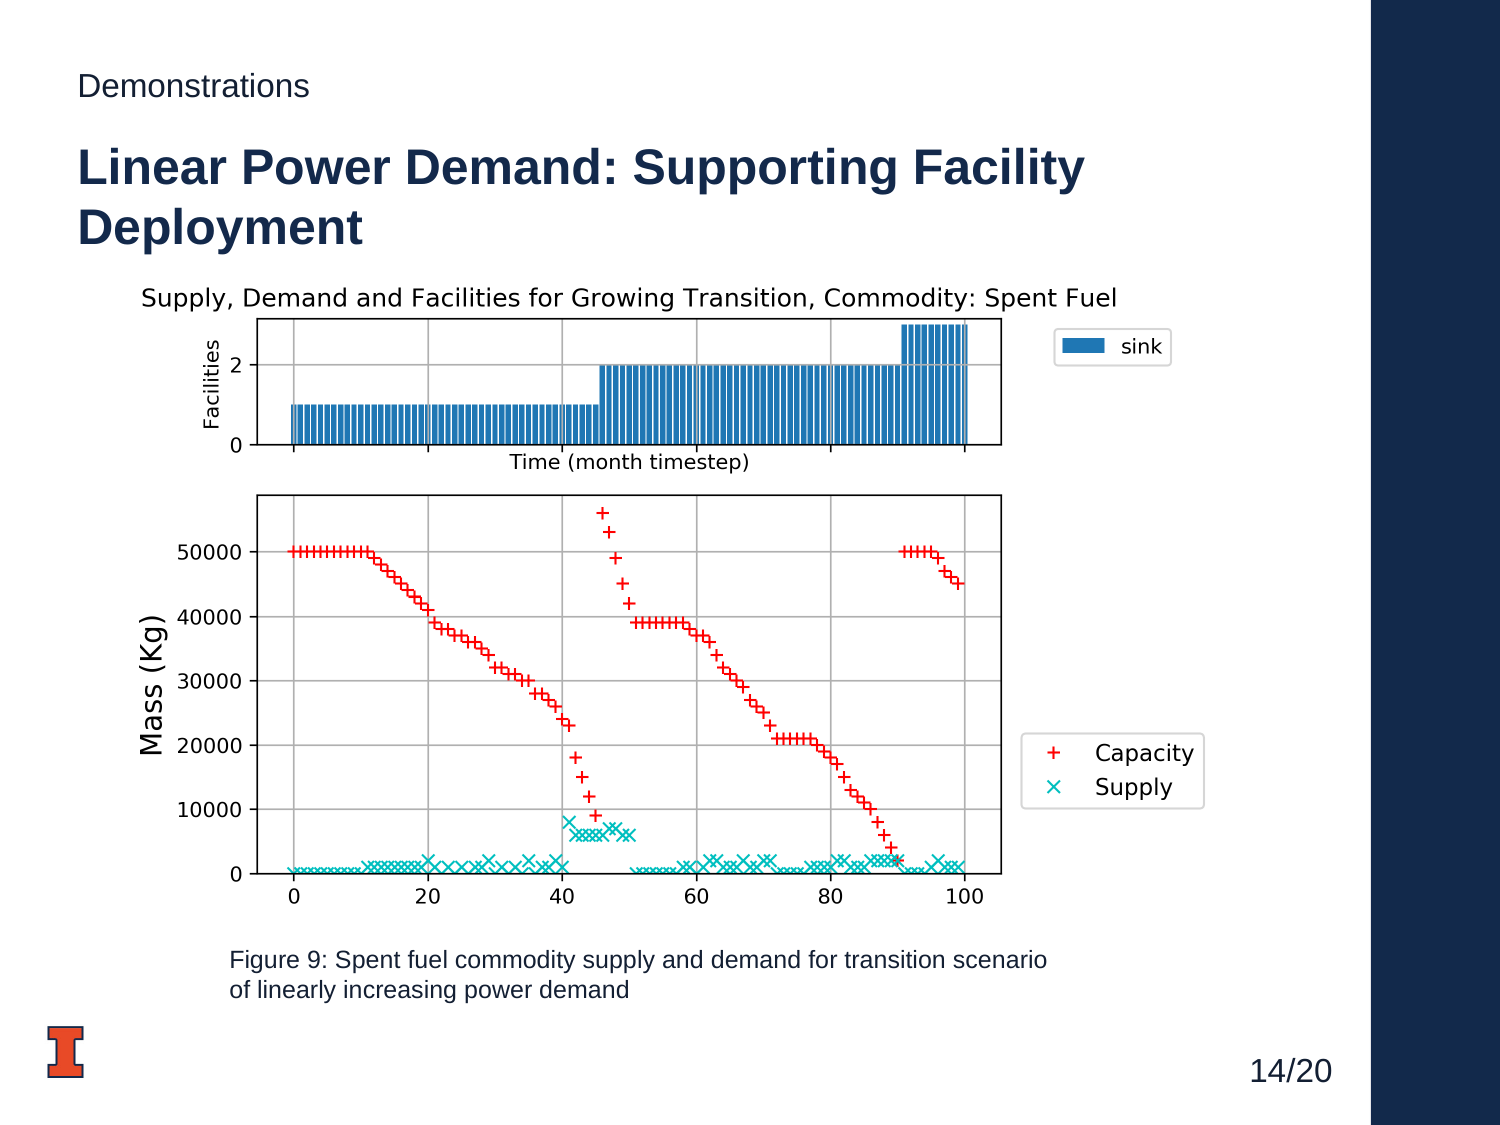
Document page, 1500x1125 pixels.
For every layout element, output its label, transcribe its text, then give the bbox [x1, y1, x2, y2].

text_box Demonstrations [62, 56, 367, 112]
title Linear Power Demand: Supporting Facility Deployment [62, 127, 1219, 214]
text_box Figure 9: Spent fuel commodity supply and demand for transition scenario of linearly increasing power demand [214, 936, 1088, 1011]
picture [0, 0, 1500, 1125]
list [62, 214, 1219, 927]
